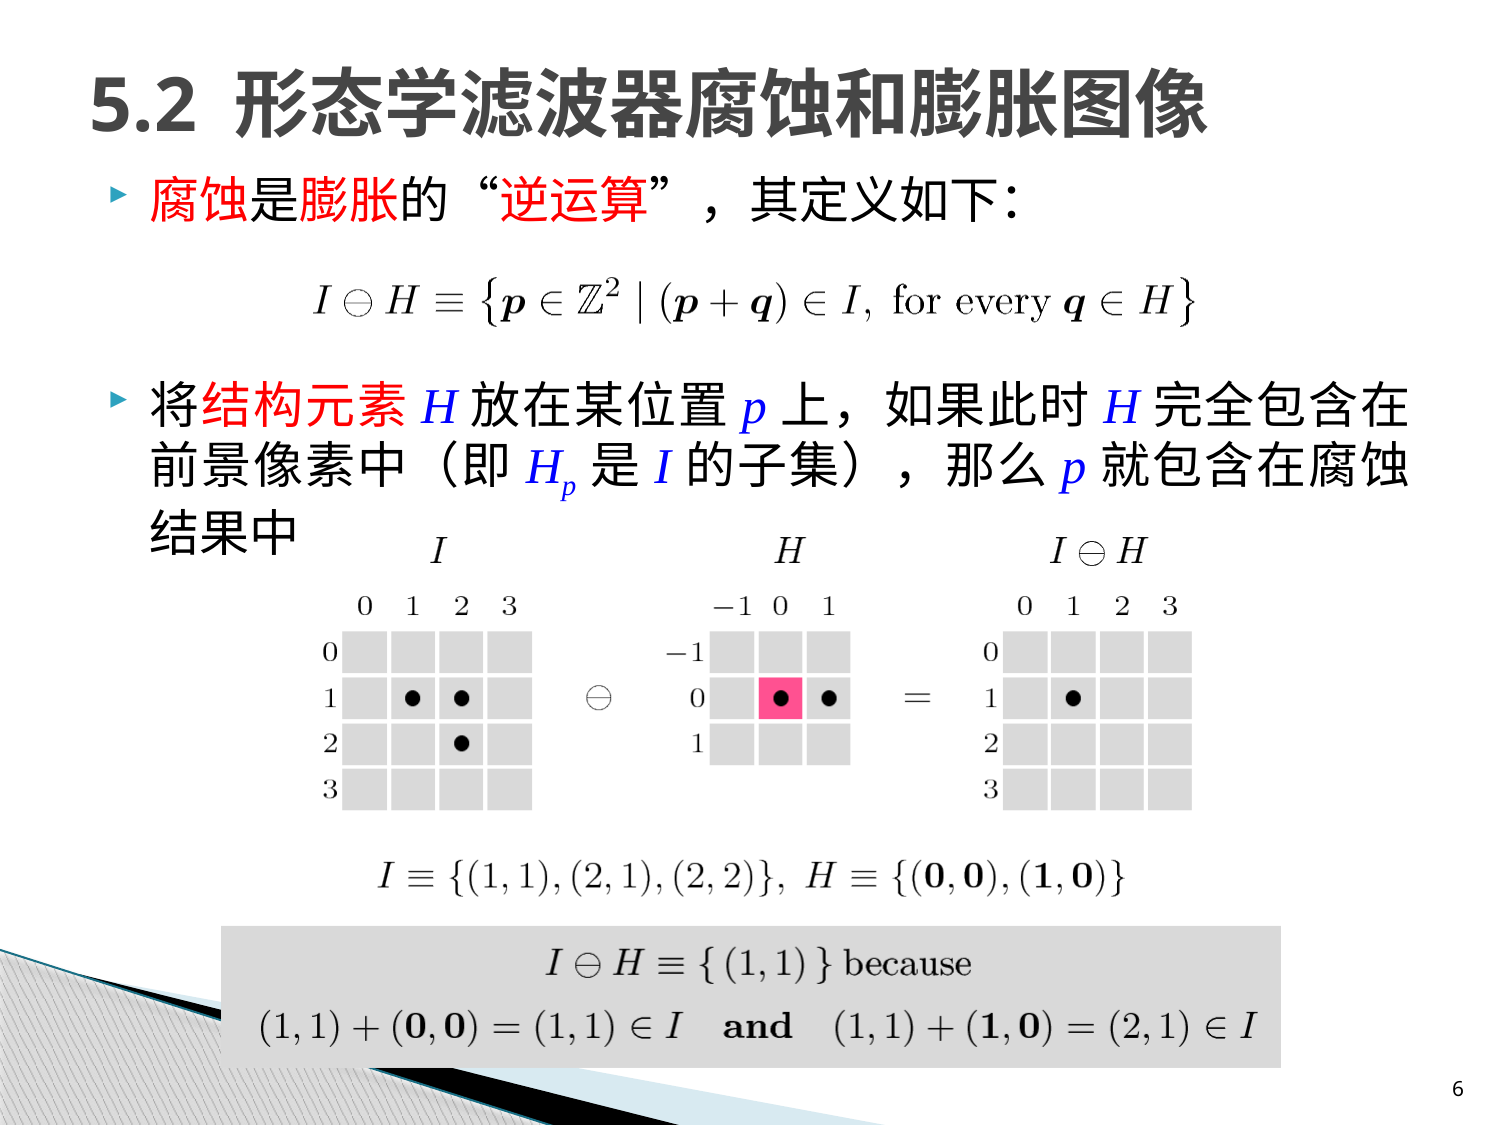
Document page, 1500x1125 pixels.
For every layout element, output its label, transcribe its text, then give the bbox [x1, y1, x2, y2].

slide_number 6 [1418, 1051, 1479, 1112]
title 5.2 形态学滤波器腐蚀和膨胀图像 [75, 7, 1425, 160]
picture [291, 267, 1212, 339]
list 腐蚀是膨胀的“逆运算”，其定义如下： 将结构元素H放在某位置p上，如果此时H完全包含在前景像素中（即Hp是I的子集），那么p就包含在腐蚀结果中 [75, 160, 1425, 905]
picture [208, 519, 1295, 1083]
